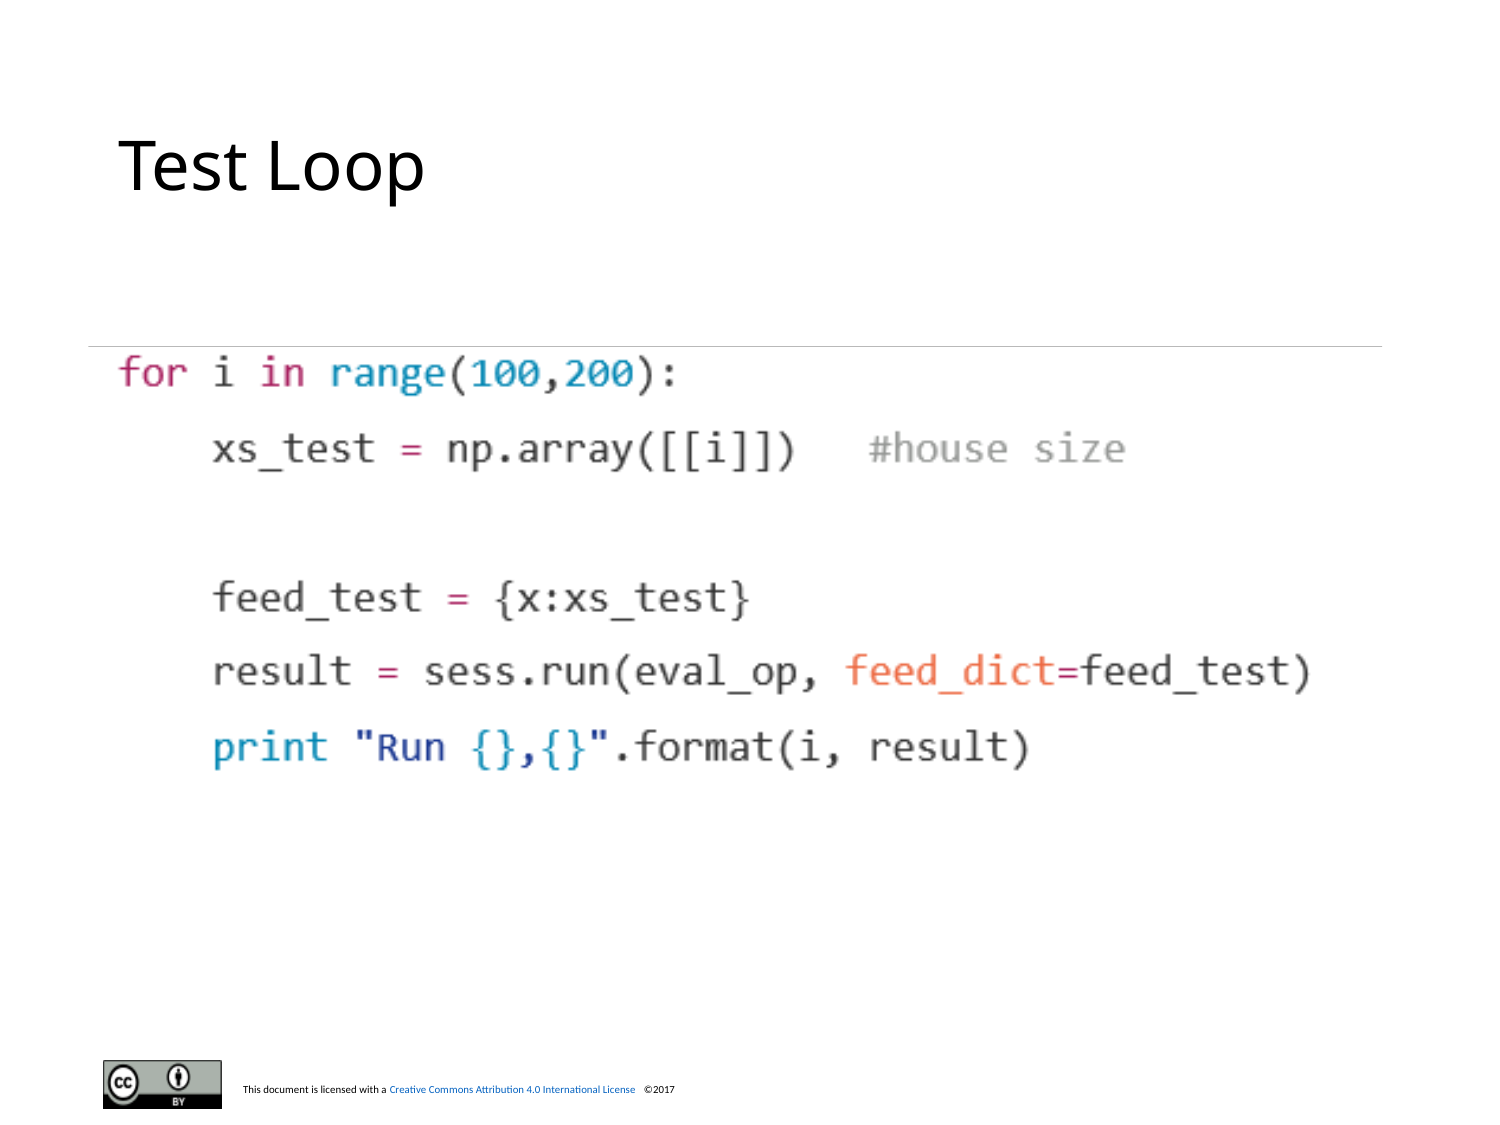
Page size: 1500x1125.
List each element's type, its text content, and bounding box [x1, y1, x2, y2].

picture [88, 346, 1383, 783]
picture [103, 1060, 222, 1109]
title Test Loop [103, 59, 1397, 278]
